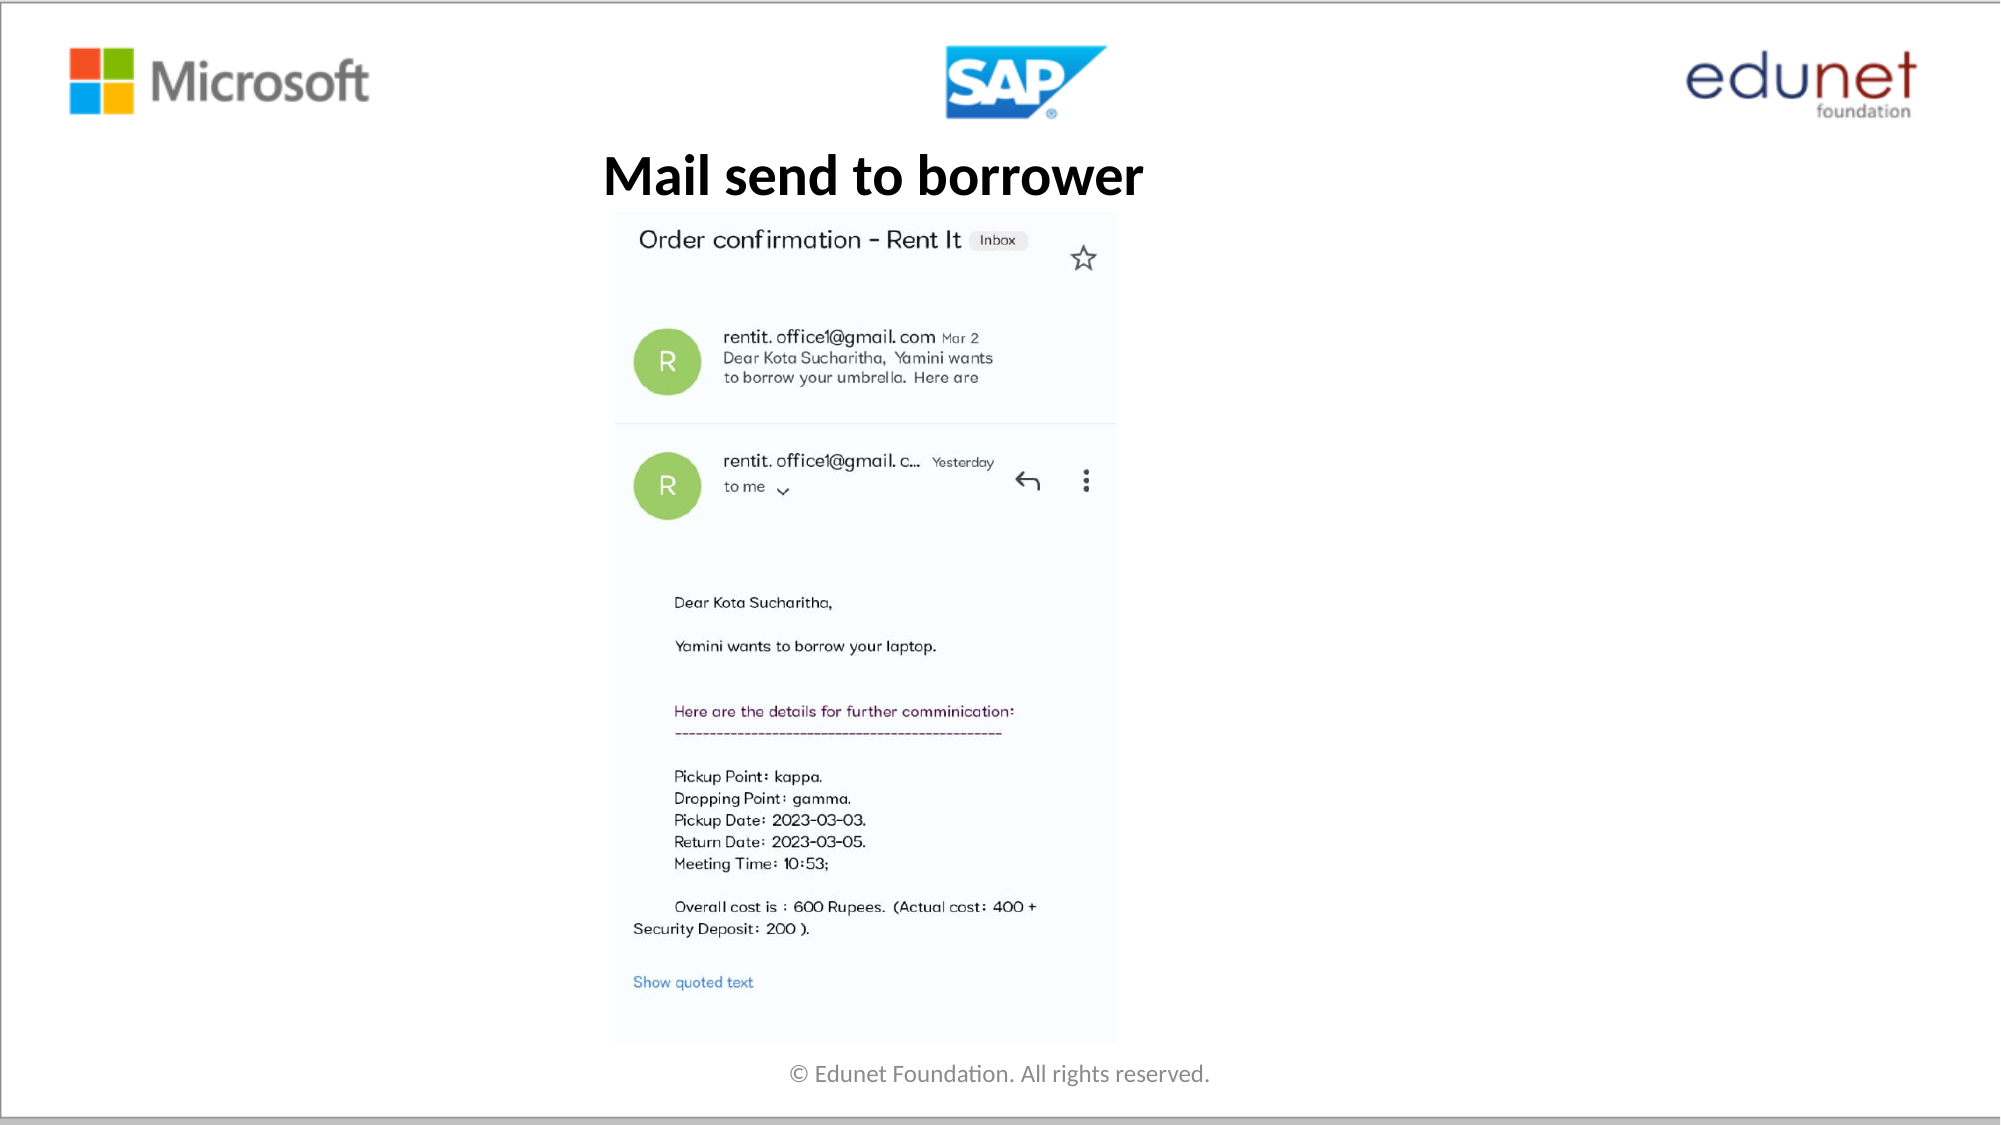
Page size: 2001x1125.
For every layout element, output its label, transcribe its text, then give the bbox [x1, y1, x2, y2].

picture [0, 0, 2001, 1125]
footer © Edunet Foundation. All rights reserved. [662, 1042, 1338, 1103]
list Mail send to borrower [137, 46, 1863, 1014]
